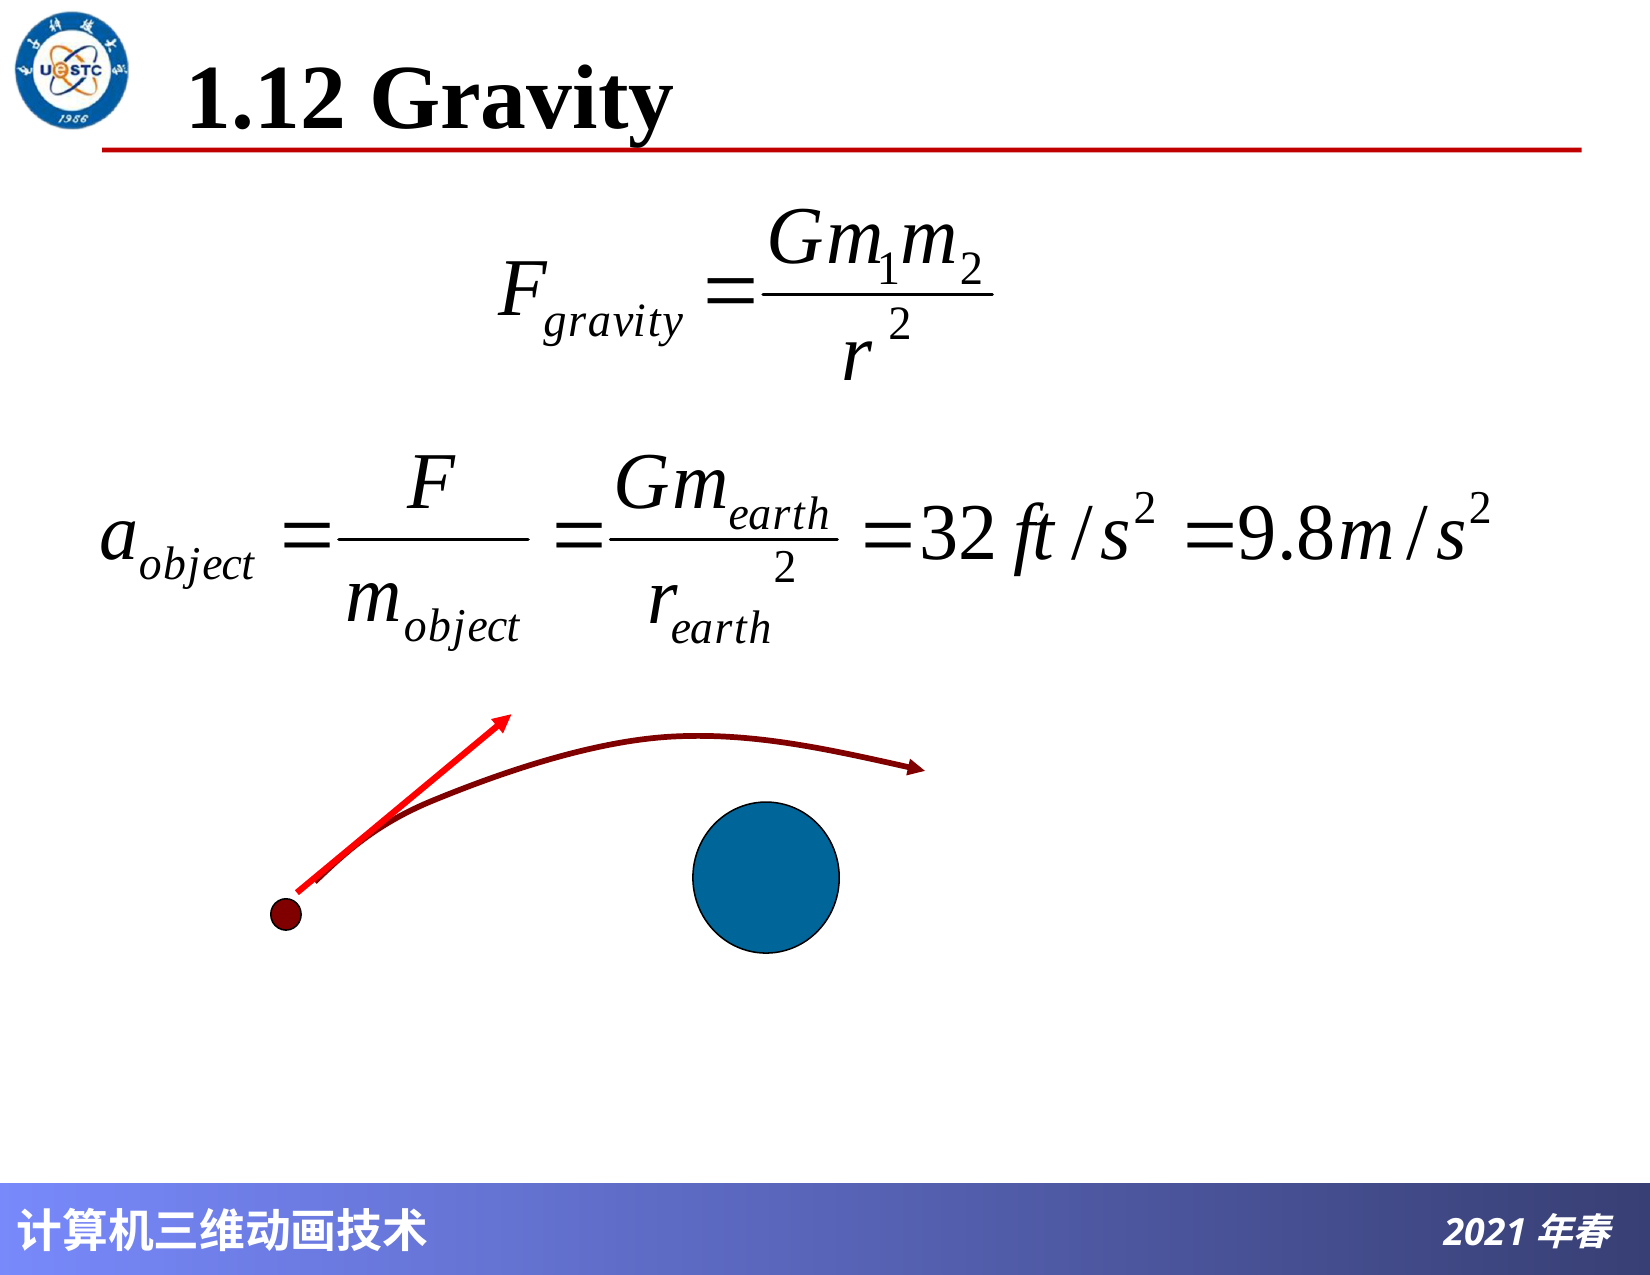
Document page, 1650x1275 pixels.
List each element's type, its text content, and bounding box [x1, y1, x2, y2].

text_box 1.12 Gravity [168, 28, 1142, 155]
text_box [408, 714, 512, 800]
picture [0, 0, 136, 140]
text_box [86, 438, 1497, 661]
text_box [484, 191, 1004, 425]
text_box [433, 735, 925, 800]
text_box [270, 801, 840, 954]
